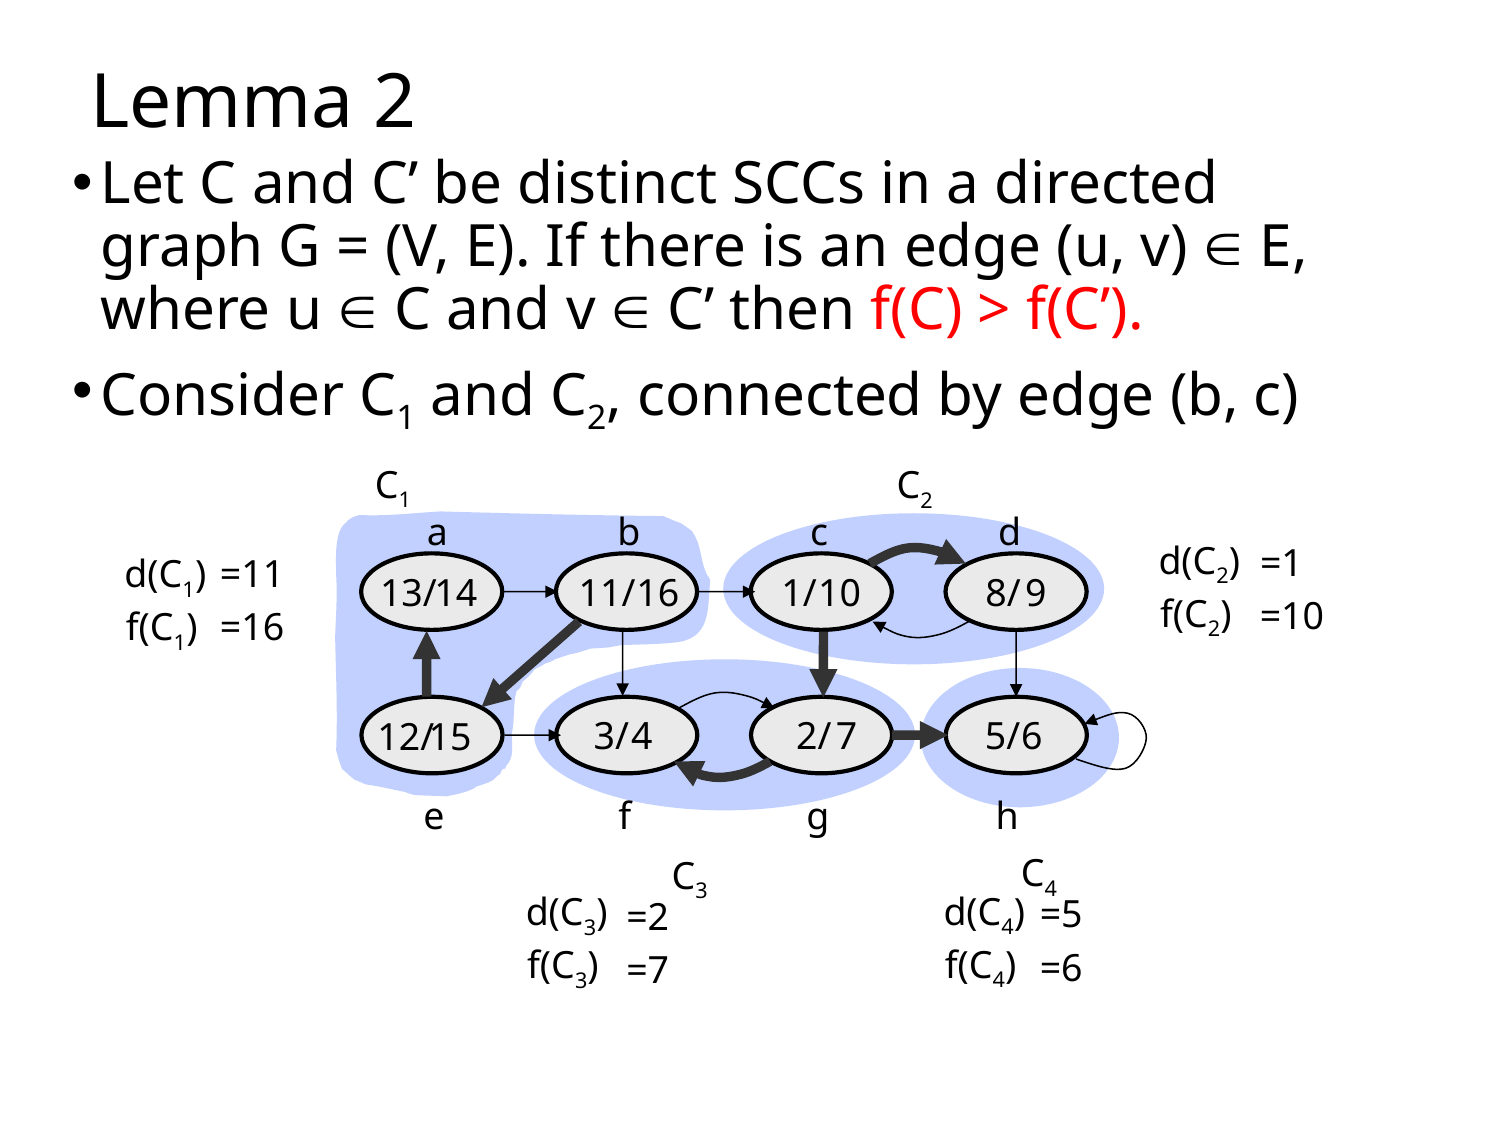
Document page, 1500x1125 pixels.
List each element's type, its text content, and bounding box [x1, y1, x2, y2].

text_box [876, 564, 968, 621]
text_box 1/ [766, 561, 803, 622]
text_box C1 [360, 453, 427, 520]
text_box [583, 622, 670, 630]
text_box [335, 515, 622, 794]
text_box [1076, 712, 1147, 770]
text_box 5/ [970, 704, 1036, 765]
text_box [751, 696, 866, 774]
text_box [891, 728, 949, 742]
text_box [872, 621, 969, 638]
text_box 14 [419, 561, 493, 622]
text_box [534, 671, 622, 735]
text_box 8/ [970, 561, 1010, 622]
text_box [1017, 530, 1105, 653]
text_box 10 [803, 561, 876, 622]
text_box [678, 692, 775, 709]
text_box [843, 514, 983, 564]
text_box [556, 707, 578, 763]
text_box C2 [881, 454, 948, 520]
text_box [945, 562, 970, 621]
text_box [610, 885, 685, 1000]
text_box [361, 579, 365, 605]
text_box [584, 553, 669, 561]
text_box 3/ [578, 704, 616, 765]
text_box [420, 630, 433, 697]
text_box [656, 516, 711, 591]
text_box [1017, 667, 1113, 723]
text_box [778, 622, 865, 630]
text_box 11/ [564, 561, 621, 622]
text_box c [795, 500, 843, 555]
text_box h [980, 784, 1034, 845]
text_box [874, 547, 966, 564]
text_box [501, 585, 558, 598]
text_box [751, 567, 766, 616]
text_box b [602, 500, 656, 556]
text_box [920, 668, 1016, 735]
text_box [973, 553, 1059, 561]
list Let C and C’ be distinct SCCs in a directed graph G = (V, E). If there is an edge (u, v)  E, where u  C and v  C’ then f(C) > f(C’). Consider C1 and C2, connected by edge (b, c) [57, 145, 1408, 520]
text_box [582, 696, 698, 774]
text_box 12/ [362, 705, 413, 765]
text_box 7 [821, 704, 873, 765]
text_box 13/ [365, 561, 419, 622]
text_box [556, 573, 564, 610]
text_box [946, 706, 970, 764]
text_box [1062, 562, 1087, 621]
text_box a [412, 500, 463, 561]
text_box [616, 630, 629, 696]
text_box d [983, 500, 1036, 557]
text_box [507, 880, 626, 995]
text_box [925, 879, 1044, 995]
text_box [504, 728, 561, 742]
text_box [482, 621, 579, 706]
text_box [106, 542, 204, 657]
text_box [463, 557, 474, 561]
text_box [698, 585, 756, 598]
text_box e [408, 784, 460, 845]
text_box [493, 572, 503, 611]
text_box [1140, 528, 1259, 644]
text_box [623, 659, 823, 708]
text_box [204, 542, 300, 657]
text_box [779, 553, 864, 561]
text_box [817, 631, 830, 698]
text_box [873, 708, 893, 762]
text_box [463, 512, 602, 591]
text_box f [603, 784, 647, 845]
text_box 15 [413, 705, 487, 765]
text_box [534, 736, 915, 811]
text_box 9 [1010, 561, 1062, 622]
text_box 4 [616, 704, 668, 765]
text_box [973, 622, 1059, 630]
text_box [972, 696, 1084, 774]
text_box C3 [656, 844, 723, 911]
text_box [723, 529, 795, 591]
text_box [673, 761, 771, 778]
text_box [681, 709, 768, 761]
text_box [1244, 531, 1340, 646]
text_box [824, 670, 916, 735]
text_box [388, 622, 475, 630]
text_box [389, 554, 412, 561]
text_box [388, 765, 476, 774]
text_box [388, 696, 476, 705]
text_box C4 [1006, 841, 1073, 882]
text_box 6 [1036, 704, 1058, 765]
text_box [1024, 882, 1099, 997]
text_box 2/ [781, 704, 821, 765]
text_box [1009, 630, 1023, 697]
title Lemma 2 [75, 45, 1425, 161]
text_box [723, 592, 1016, 665]
text_box [487, 711, 503, 760]
text_box g [791, 784, 845, 845]
text_box [876, 567, 892, 616]
text_box [623, 592, 710, 645]
text_box 16 [621, 561, 695, 622]
text_box [920, 736, 1109, 807]
